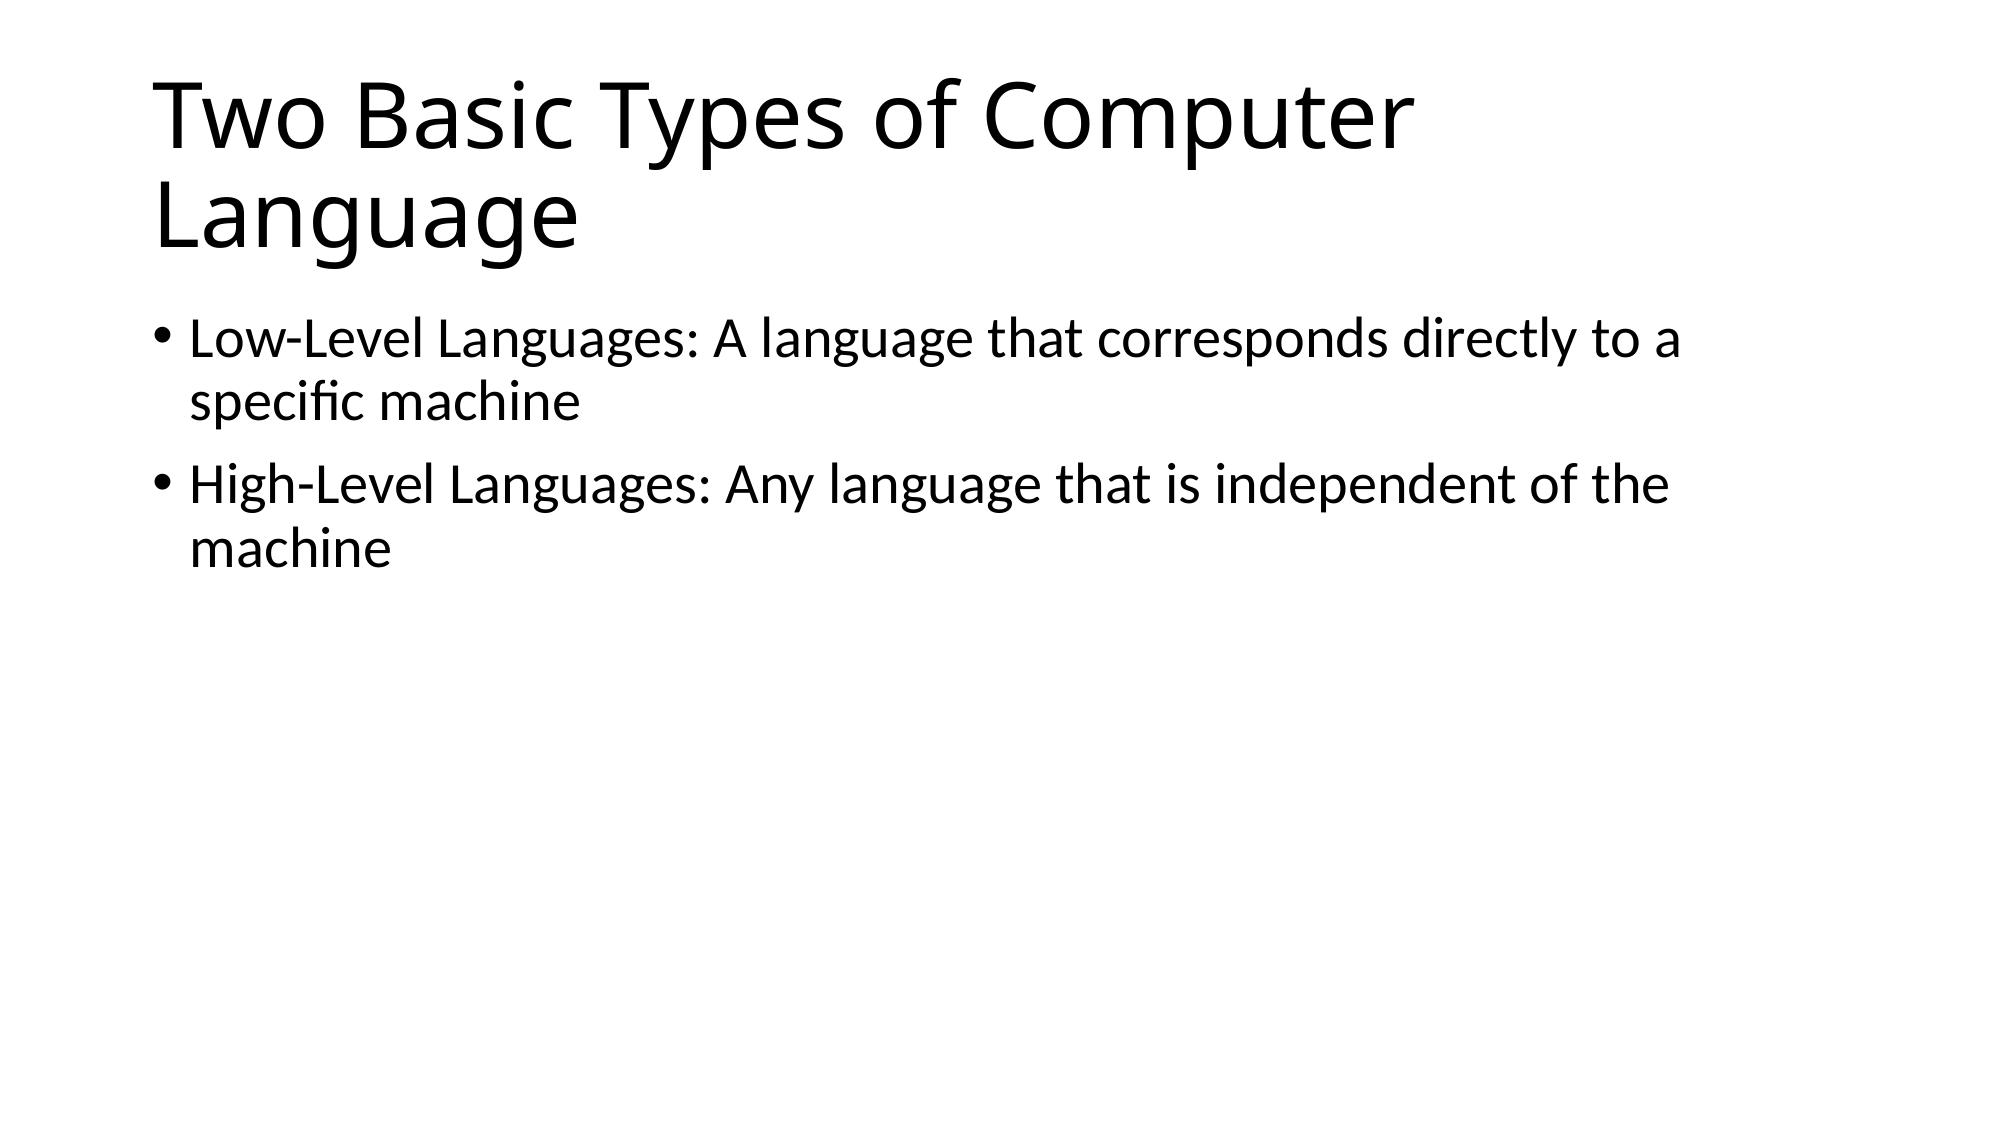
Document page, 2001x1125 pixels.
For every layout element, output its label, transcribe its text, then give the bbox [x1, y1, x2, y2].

title Two Basic Types of Computer Language [137, 59, 1863, 278]
list Low-Level Languages: A language that corresponds directly to a specific machine High-Level Languages: Any language that is independent of the machine [137, 299, 1863, 712]
